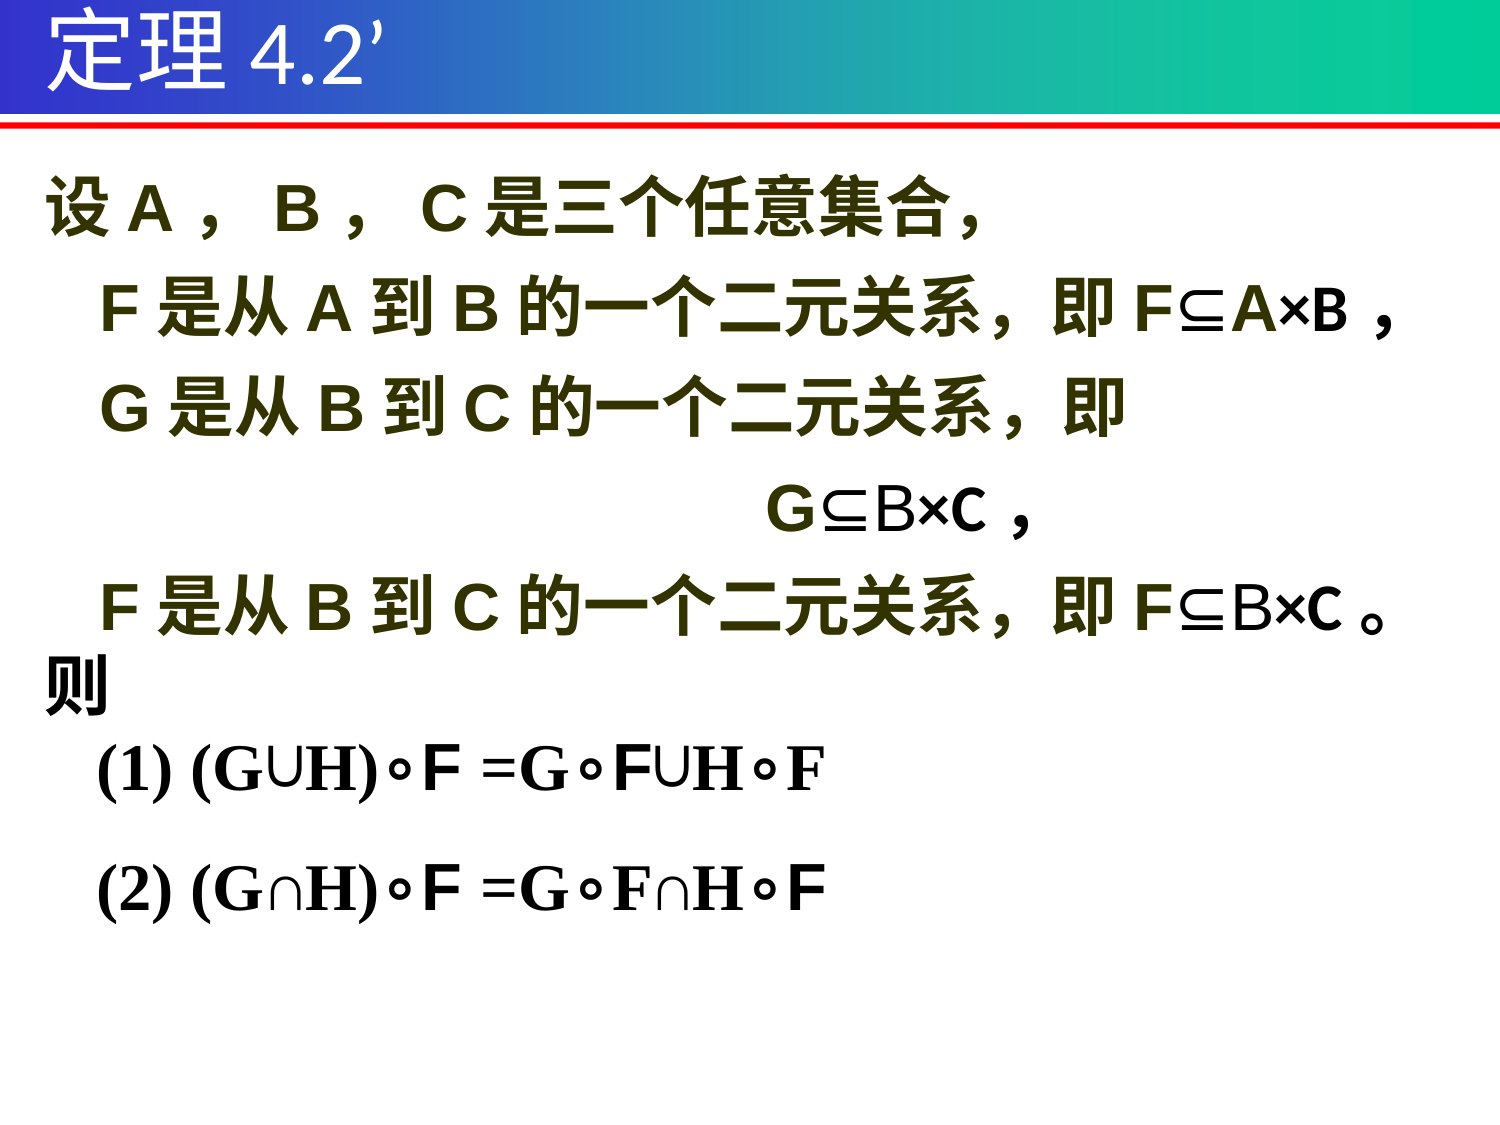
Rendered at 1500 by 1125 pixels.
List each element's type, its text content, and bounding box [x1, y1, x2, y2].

picture [0, 0, 1500, 114]
title 定理4.2’ [29, 0, 1500, 101]
text_box 设A，B，C是三个任意集合， F是从A到B的一个二元关系，即F⊆A×B， G是从B到C的一个二元关系，即G⊆B×C， F是从B到C的一个二元关系，即F⊆B×C。 则 (1) (G∪H)∘F =G∘F∪H∘F (2) (G∩H)∘F =G∘F∩H∘F [29, 137, 1459, 1052]
